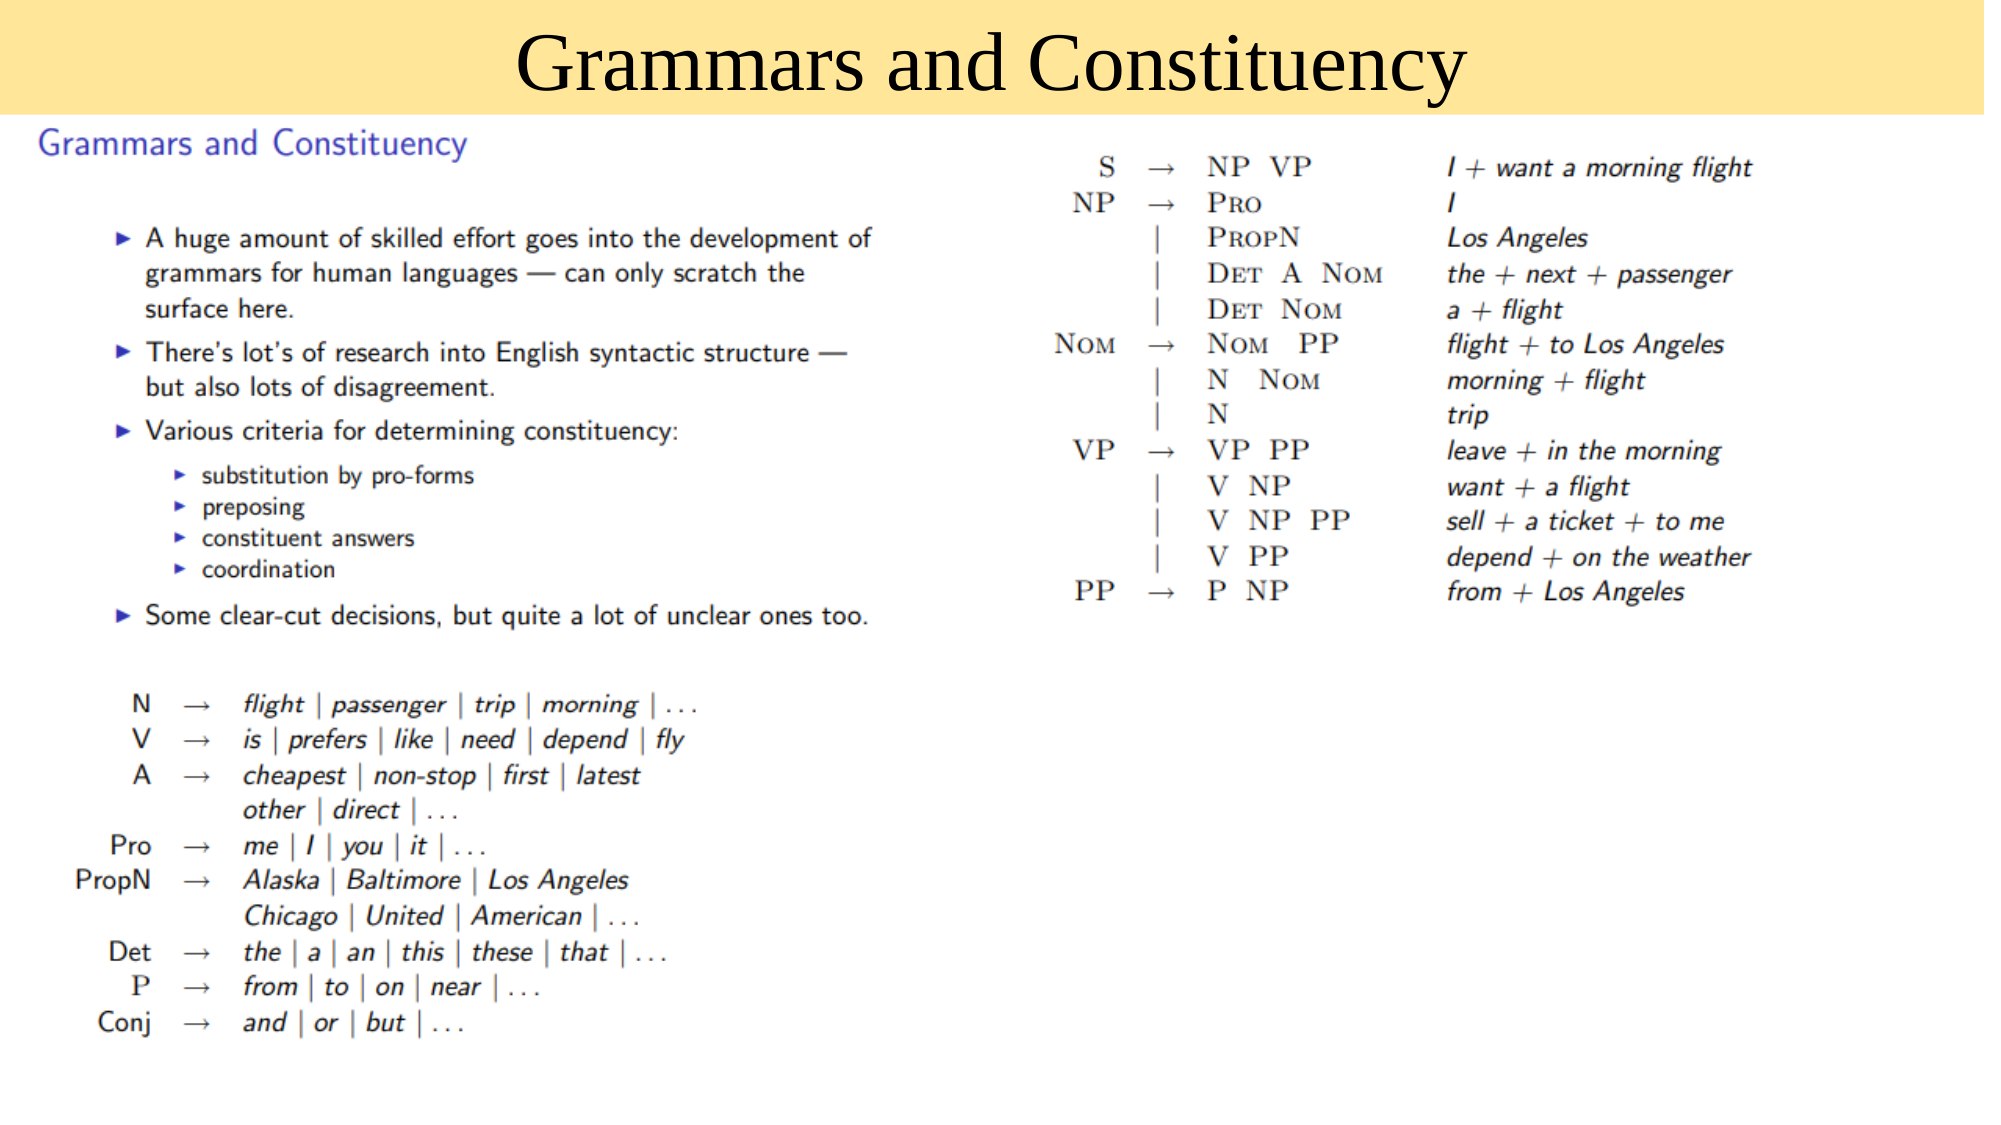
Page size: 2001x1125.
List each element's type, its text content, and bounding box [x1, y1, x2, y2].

picture [999, 139, 1829, 624]
picture [66, 678, 763, 1083]
picture [37, 116, 907, 648]
text_box Grammars and Constituency [0, 0, 1984, 115]
